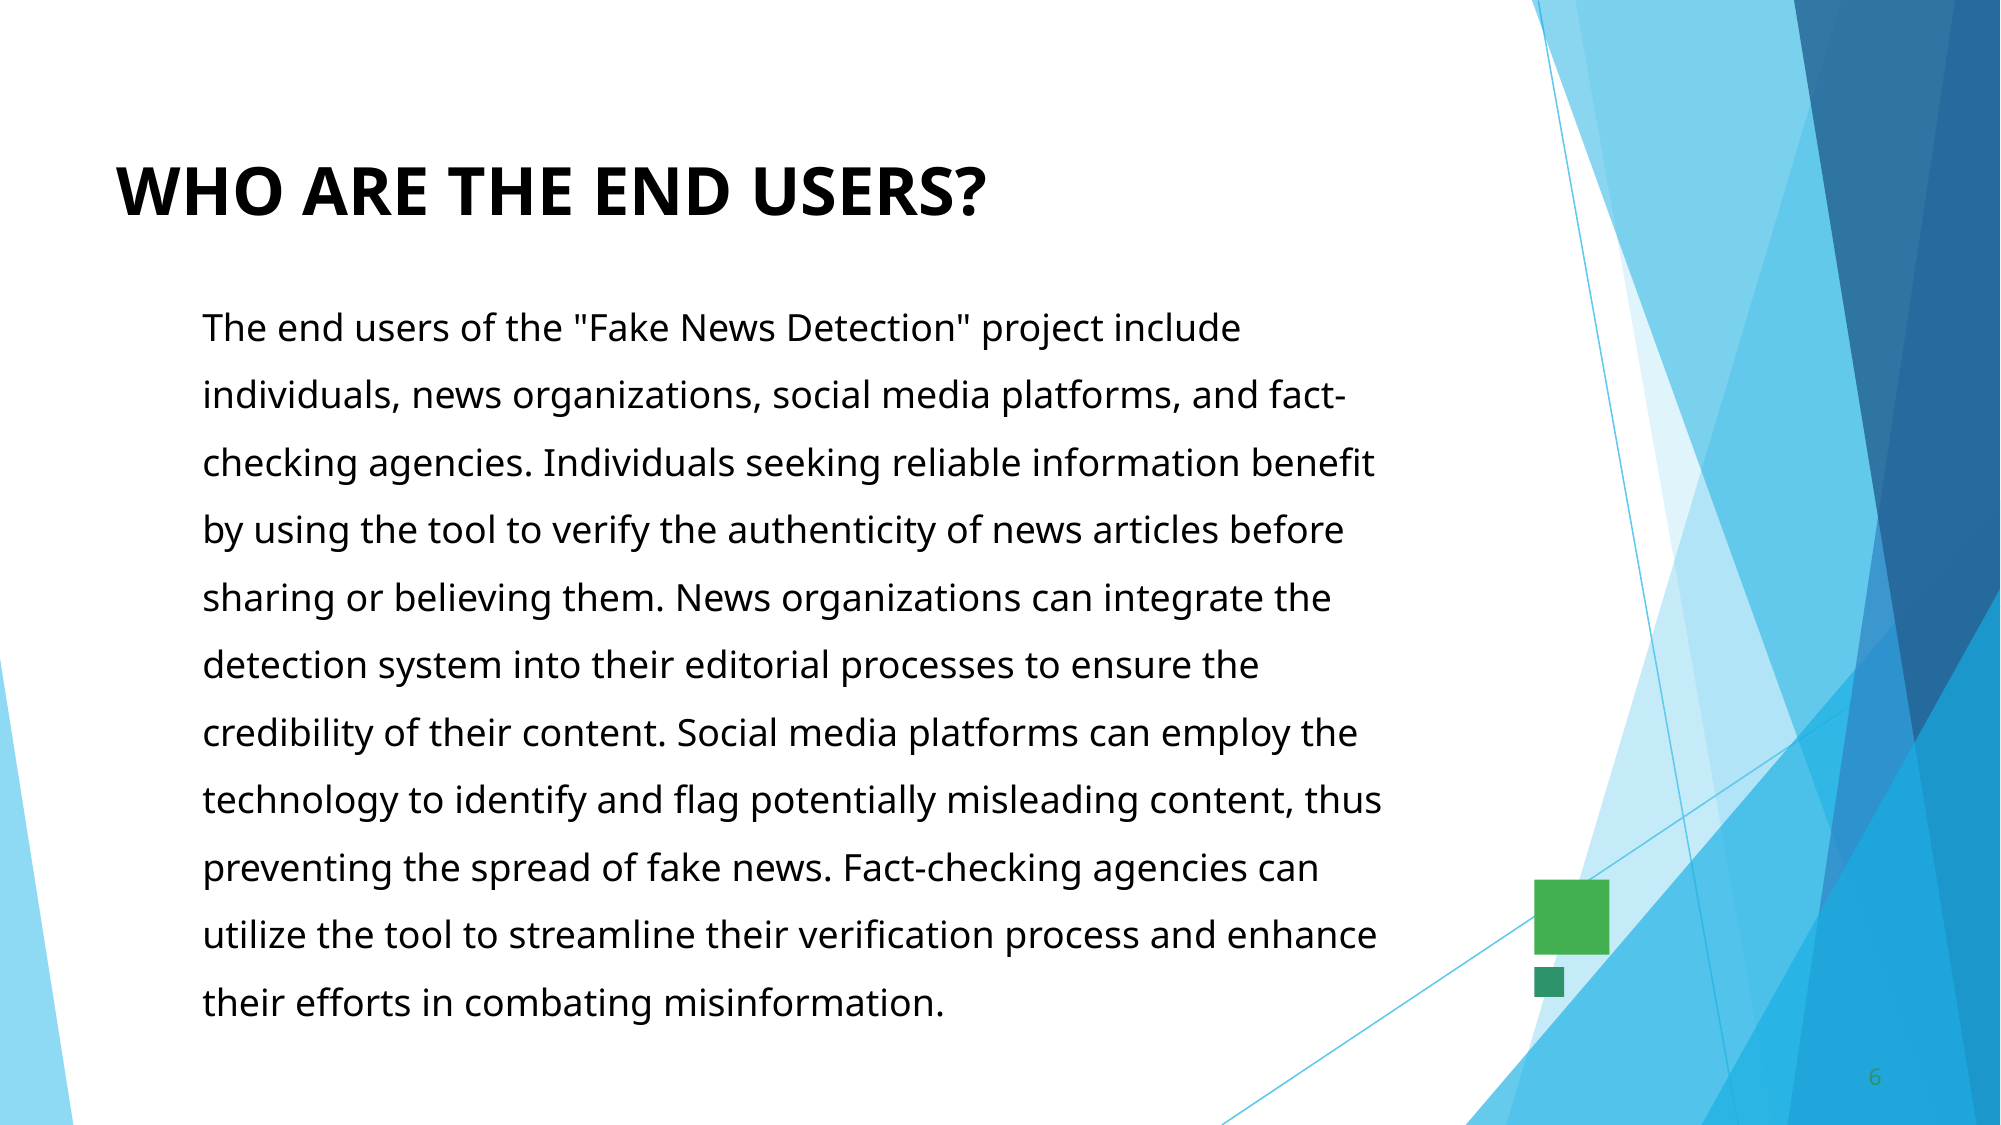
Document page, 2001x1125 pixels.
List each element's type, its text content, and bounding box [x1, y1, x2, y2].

text_box [1534, 879, 1610, 955]
slide_number 6 [1849, 1061, 1890, 1125]
text_box [1534, 967, 1565, 997]
text_box The end users of the "Fake News Detection" project include individuals, news organizations, social media platforms, and fact-checking agencies. Individuals seeking reliable information benefit by using the tool to verify the authenticity of news articles before sharing or believing them. News organizations can integrate the detection system into their editorial processes to ensure the credibility of their content. Social media platforms can employ the technology to identify and flag potentially misleading content, thus preventing the spread of fake news. Fact-checking agencies can utilize the tool to streamline their verification process and enhance their efforts in combating misinformation. [187, 274, 1413, 1032]
title WHO ARE THE END USERS? [91, 63, 1694, 337]
